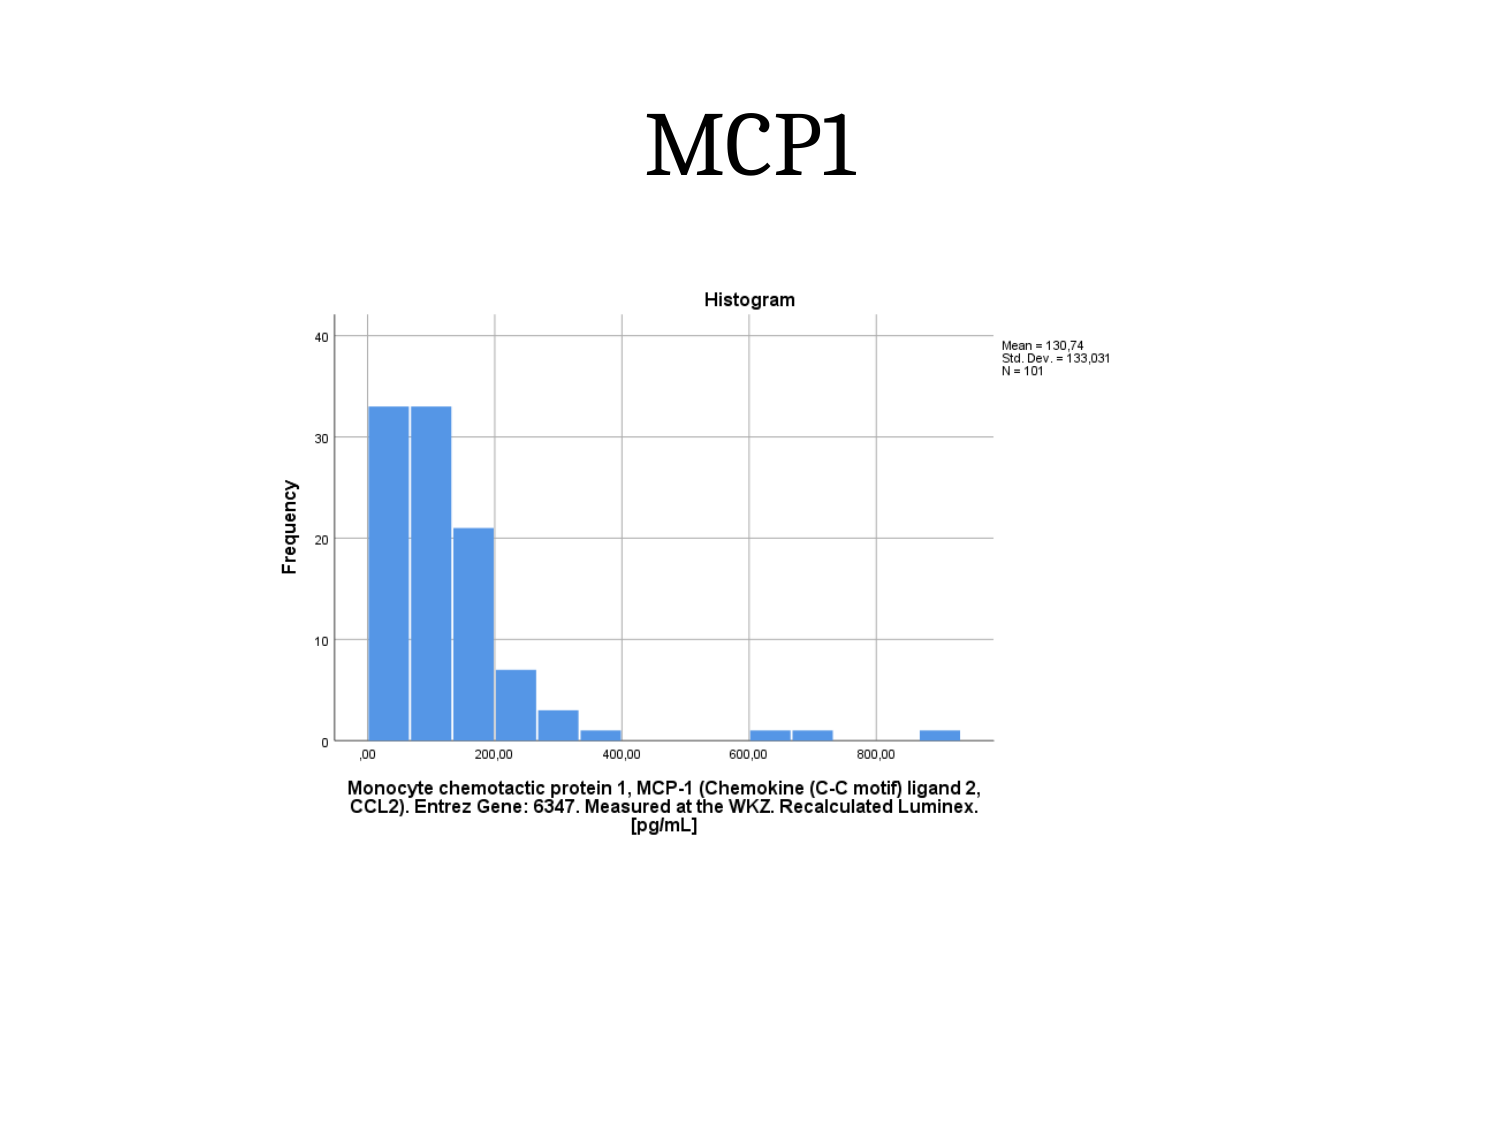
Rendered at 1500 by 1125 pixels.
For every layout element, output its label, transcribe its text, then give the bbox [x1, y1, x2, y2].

picture [259, 273, 1241, 851]
title MCP1 [75, 45, 1425, 233]
